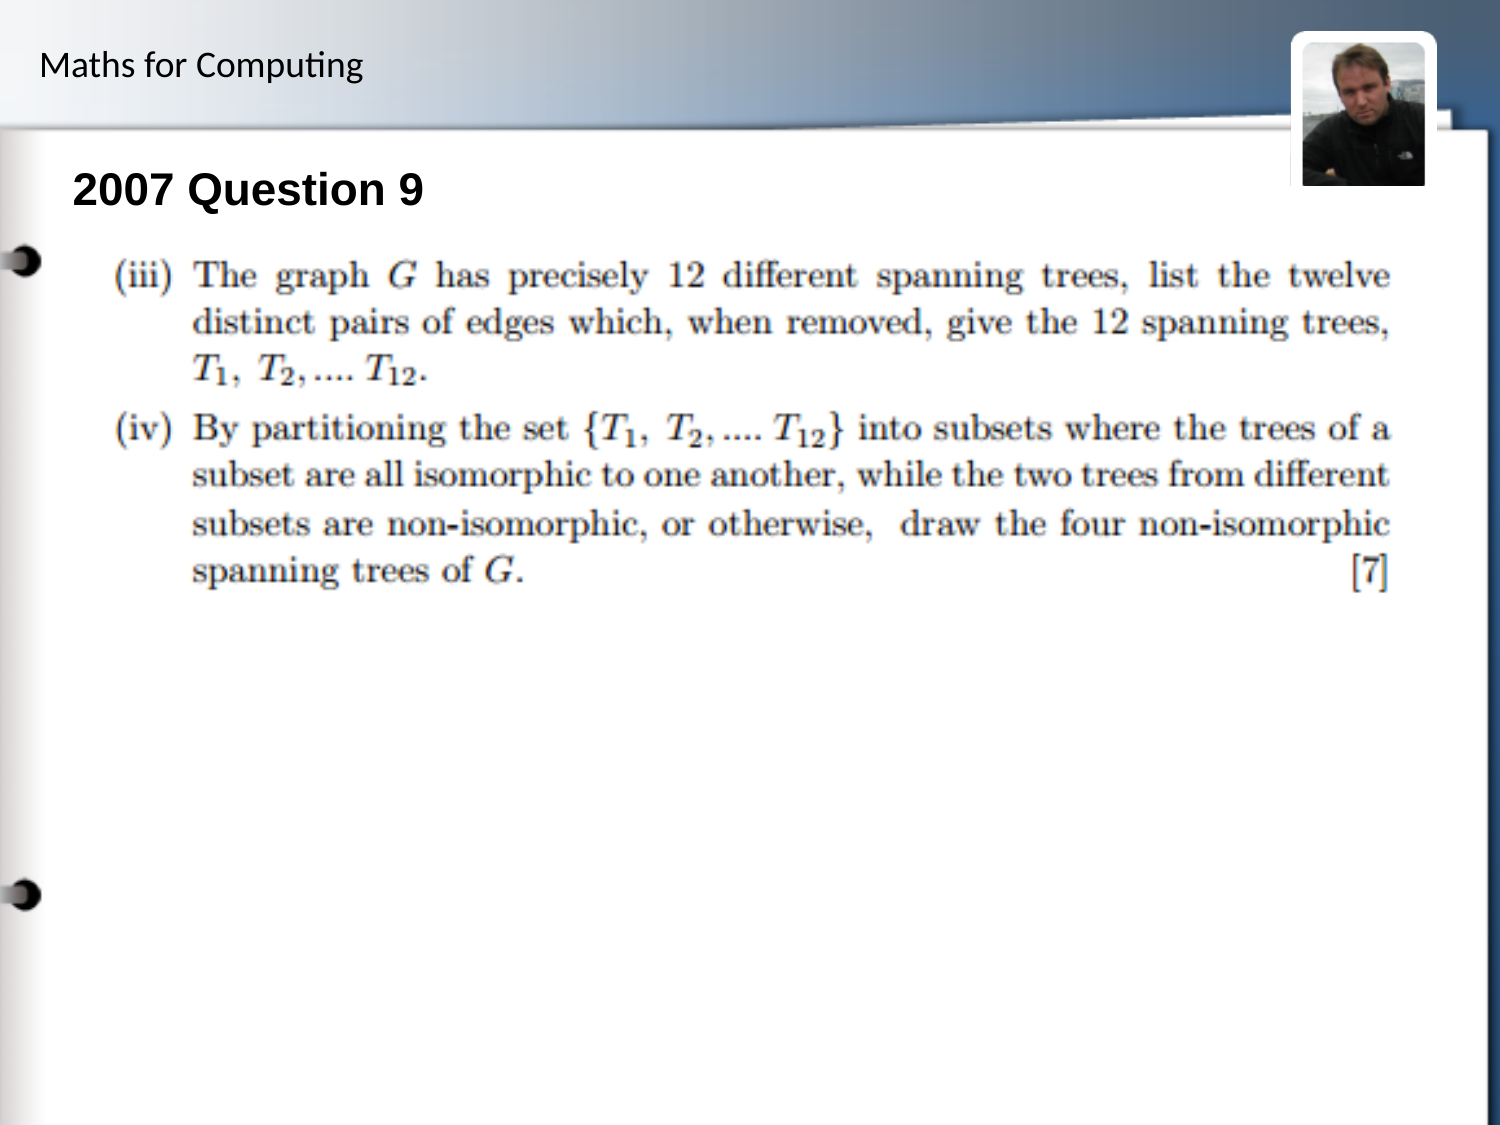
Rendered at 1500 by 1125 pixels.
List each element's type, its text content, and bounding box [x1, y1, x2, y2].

title 2007 Question 9 [57, 152, 1276, 217]
picture [0, 0, 1500, 1125]
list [73, 238, 1440, 634]
